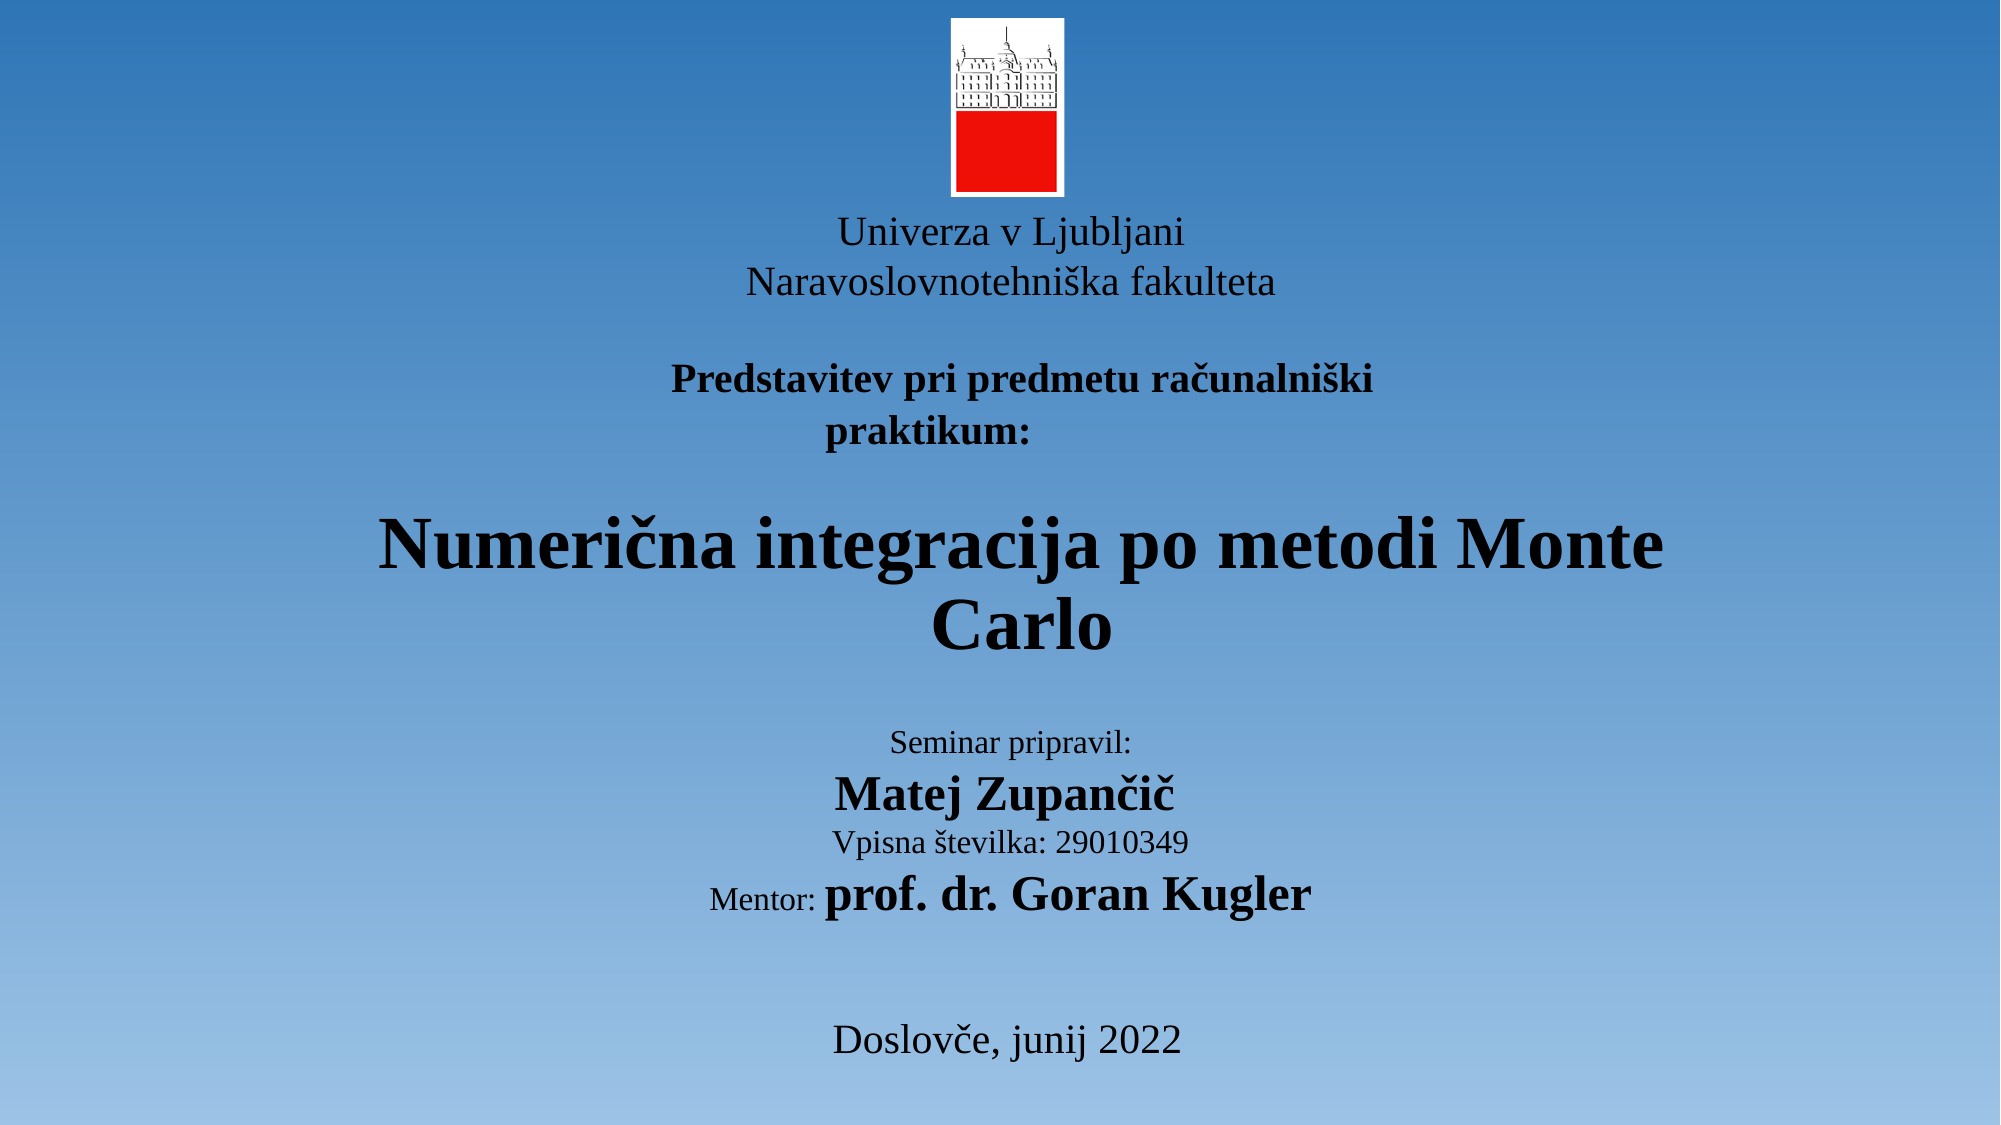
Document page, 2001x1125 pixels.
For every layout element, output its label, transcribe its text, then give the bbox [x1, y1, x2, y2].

subtitle Numerična integracija po metodi Monte Carlo [270, 496, 1775, 681]
text_box Predstavitev pri predmetu računalniški praktikum: [608, 347, 1437, 464]
text_box Doslovče, junij 2022 [520, 1004, 1496, 1070]
text_box Seminar pripravil: Matej Zupančič Vpisna številka: 29010349 Mentor: prof. dr. Goran Kugler [643, 713, 1379, 928]
text_box Univerza v Ljubljani Naravoslovnotehniška fakulteta [550, 196, 1472, 312]
picture [950, 18, 1065, 197]
